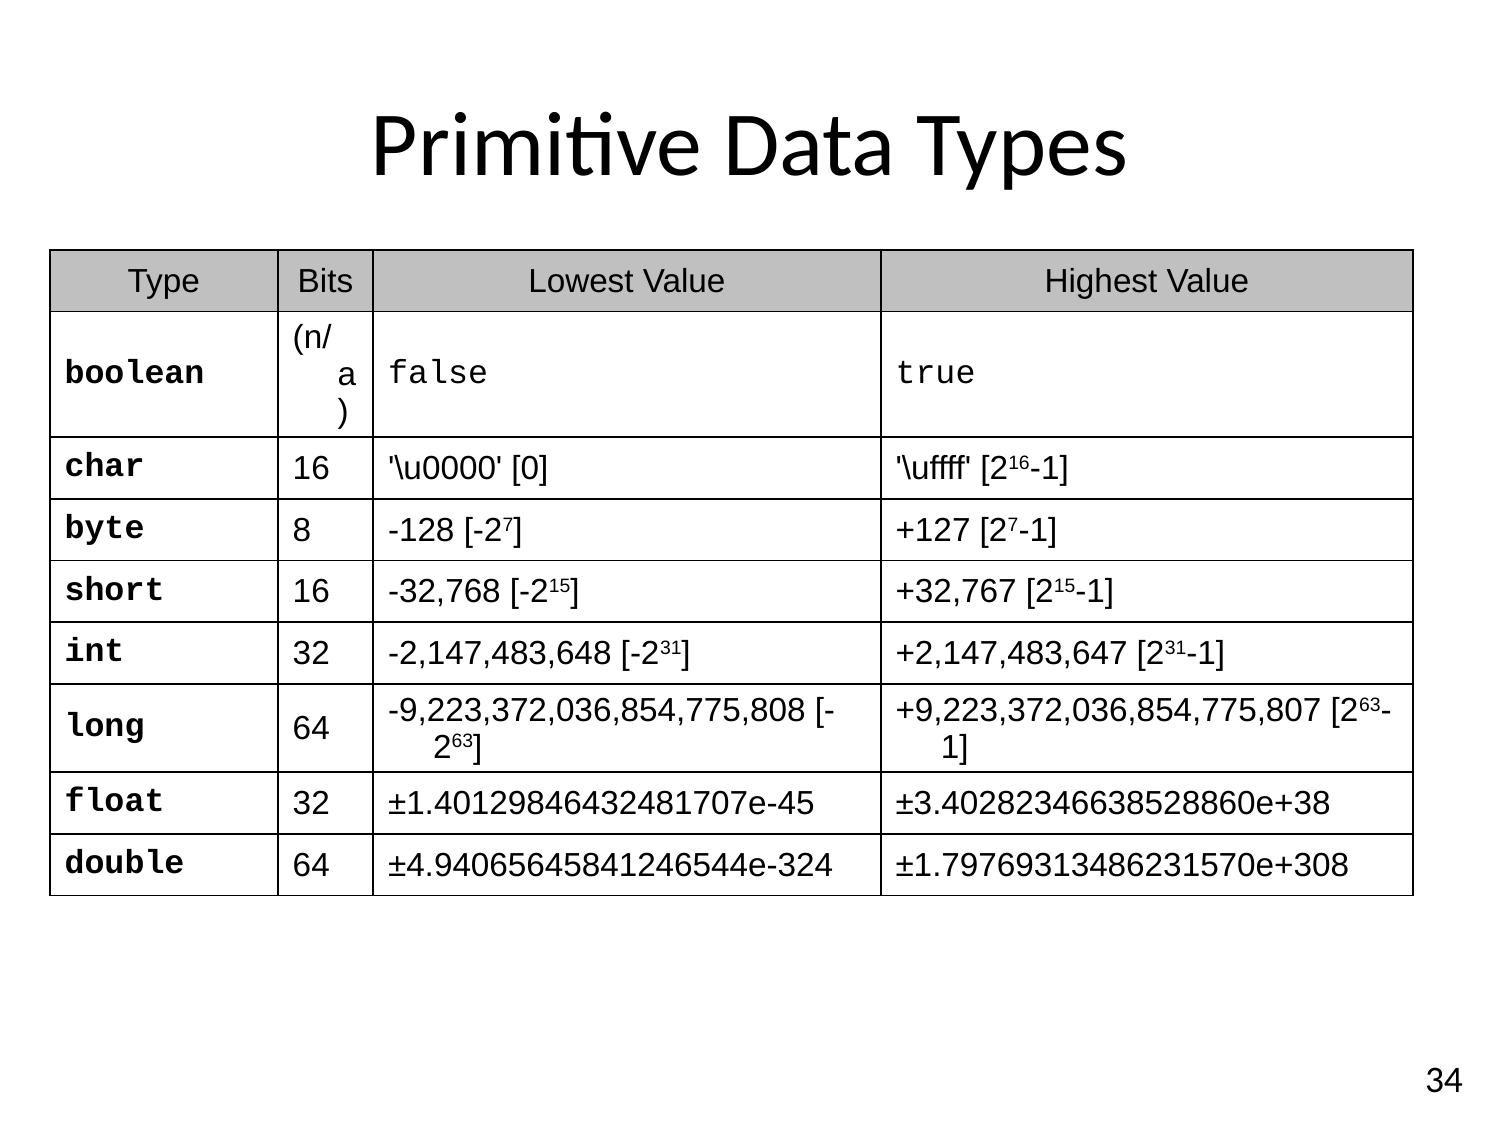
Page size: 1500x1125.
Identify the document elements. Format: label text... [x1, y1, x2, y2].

table_cell 32 [279, 623, 372, 683]
table_cell 64 [279, 685, 372, 771]
table_cell ±1.79769313486231570e+308 [882, 835, 1412, 895]
table_cell 32 [279, 773, 372, 833]
table_cell '\u0000' [0] [374, 438, 880, 498]
table_cell ±4.94065645841246544e-324 [374, 835, 880, 895]
table_cell long [51, 685, 277, 771]
table_cell (n/a) [279, 312, 372, 436]
table_cell -9,223,372,036,854,775,808 [-263] [374, 685, 880, 771]
table_cell char [51, 438, 277, 498]
table_cell int [51, 623, 277, 683]
table_cell -32,768 [-215] [374, 561, 880, 621]
table_cell -128 [-27] [374, 500, 880, 560]
table_cell ±3.40282346638528860e+38 [882, 773, 1412, 833]
title Primitive Data Types [75, 45, 1425, 233]
table_cell +2,147,483,647 [231-1] [882, 623, 1412, 683]
table_header Highest Value [882, 251, 1412, 311]
table_header Bits [279, 251, 372, 311]
table_cell byte [51, 500, 277, 560]
table_cell 16 [279, 438, 372, 498]
table_cell false [374, 312, 880, 436]
table_cell +32,767 [215-1] [882, 561, 1412, 621]
table_cell double [51, 835, 277, 895]
table_cell '\uffff' [216-1] [882, 438, 1412, 498]
table_header Type [51, 251, 277, 311]
table_cell true [882, 312, 1412, 436]
table_cell +127 [27-1] [882, 500, 1412, 560]
text_box 34 [1200, 1062, 1478, 1107]
table_cell 16 [279, 561, 372, 621]
table_header Lowest Value [374, 251, 880, 311]
table_cell ±1.40129846432481707e-45 [374, 773, 880, 833]
table_cell 8 [279, 500, 372, 560]
table_cell boolean [51, 312, 277, 436]
table_cell 64 [279, 835, 372, 895]
table_cell -2,147,483,648 [-231] [374, 623, 880, 683]
table_cell +9,223,372,036,854,775,807 [263-1] [882, 685, 1412, 771]
table_cell float [51, 773, 277, 833]
table_cell short [51, 561, 277, 621]
